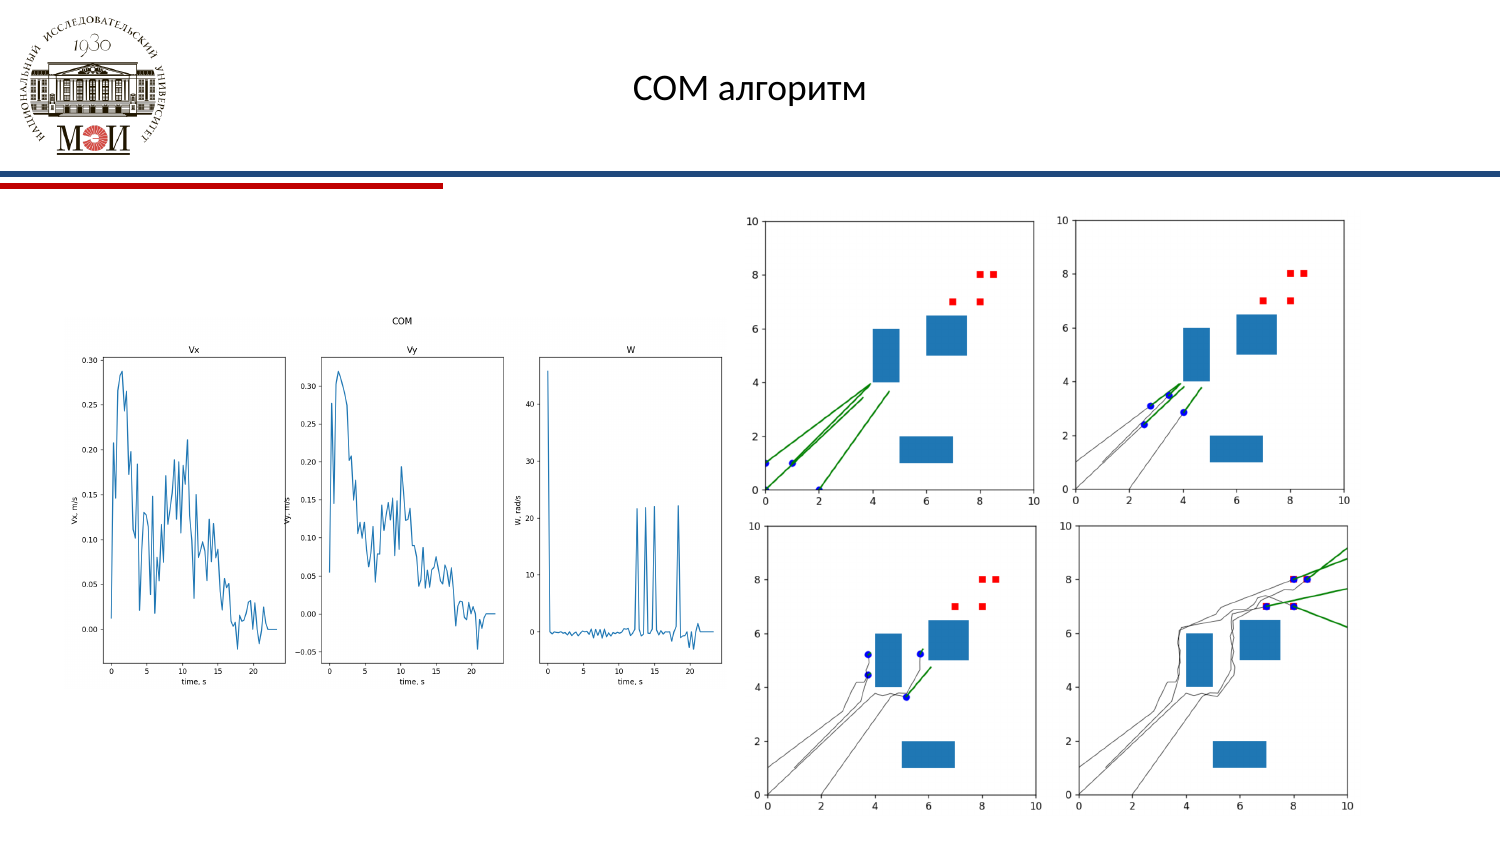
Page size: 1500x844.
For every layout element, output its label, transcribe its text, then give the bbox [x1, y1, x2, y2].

text_box COM алгоритм [307, 34, 1193, 137]
picture [63, 317, 728, 689]
picture [745, 210, 1362, 816]
slide_number [1074, 782, 1425, 828]
picture [18, 16, 166, 156]
